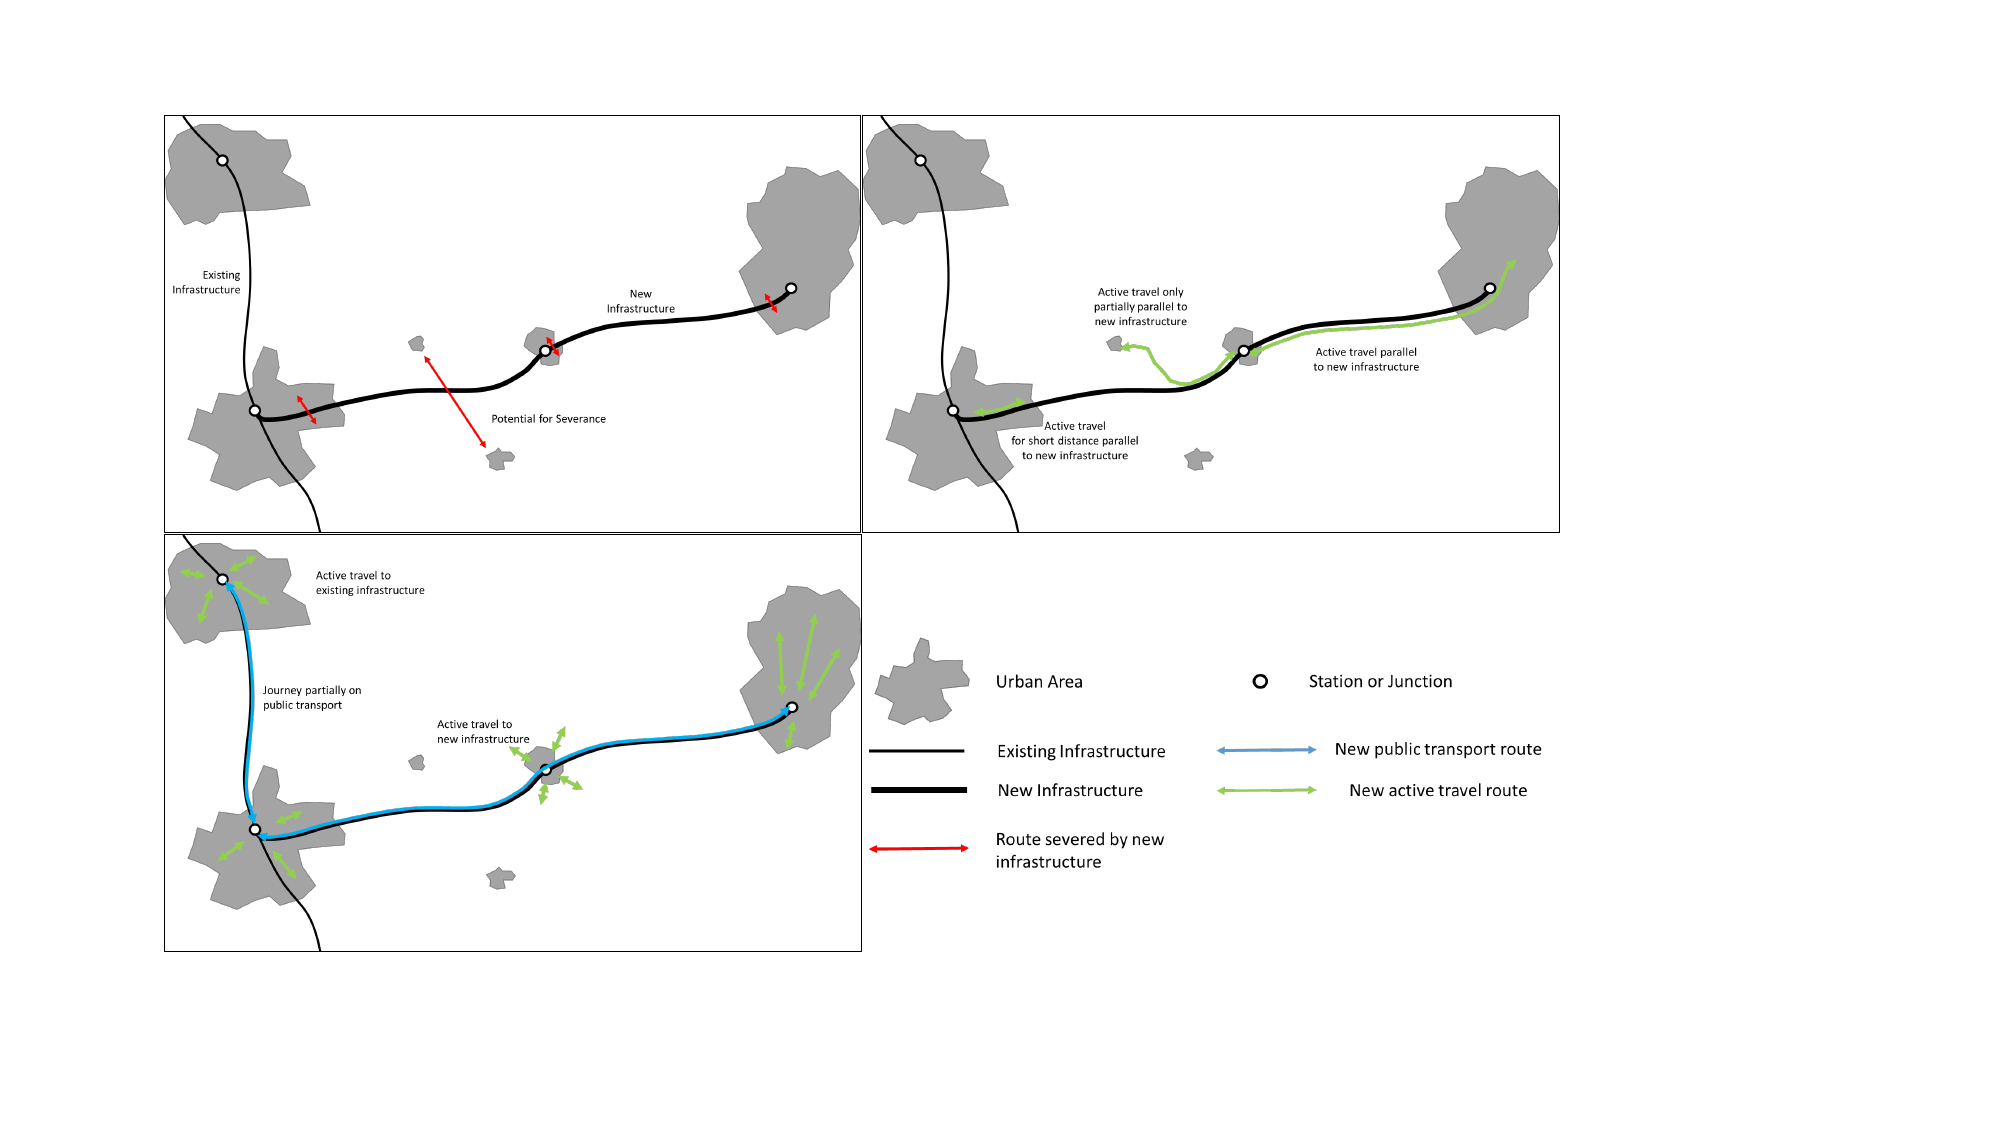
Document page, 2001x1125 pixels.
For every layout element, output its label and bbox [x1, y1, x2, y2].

picture [163, 114, 1560, 952]
